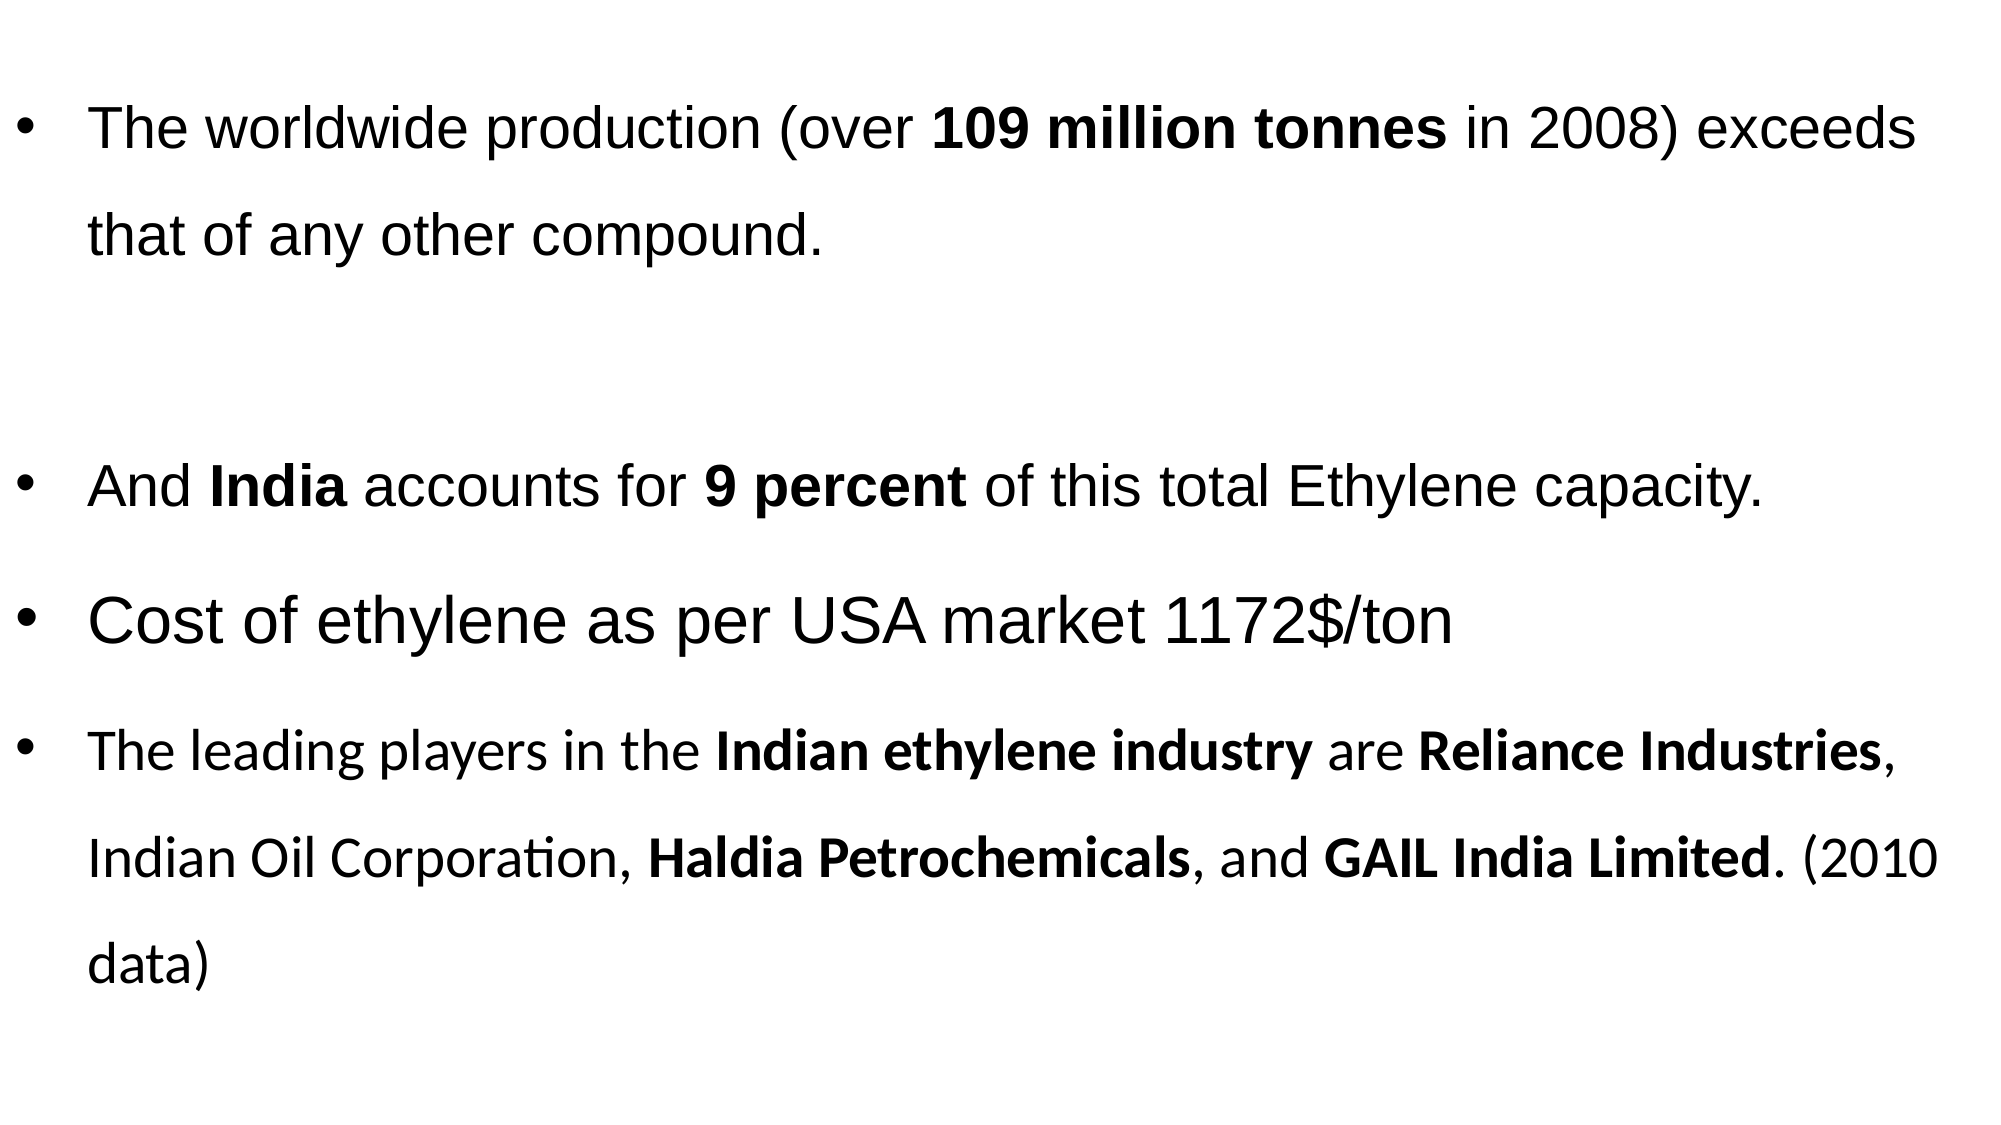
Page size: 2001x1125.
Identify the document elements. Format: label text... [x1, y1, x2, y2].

list The worldwide production (over 109 million tonnes in 2008) exceeds that of any other compound. And India accounts for 9 percent of this total Ethylene capacity. Cost of ethylene as per USA market 1172$/ton The leading players in the Indian ethylene industry are Reliance Industries, Indian Oil Corporation, Haldia Petrochemicals, and GAIL India Limited. (2010 data) [0, 46, 2000, 1004]
